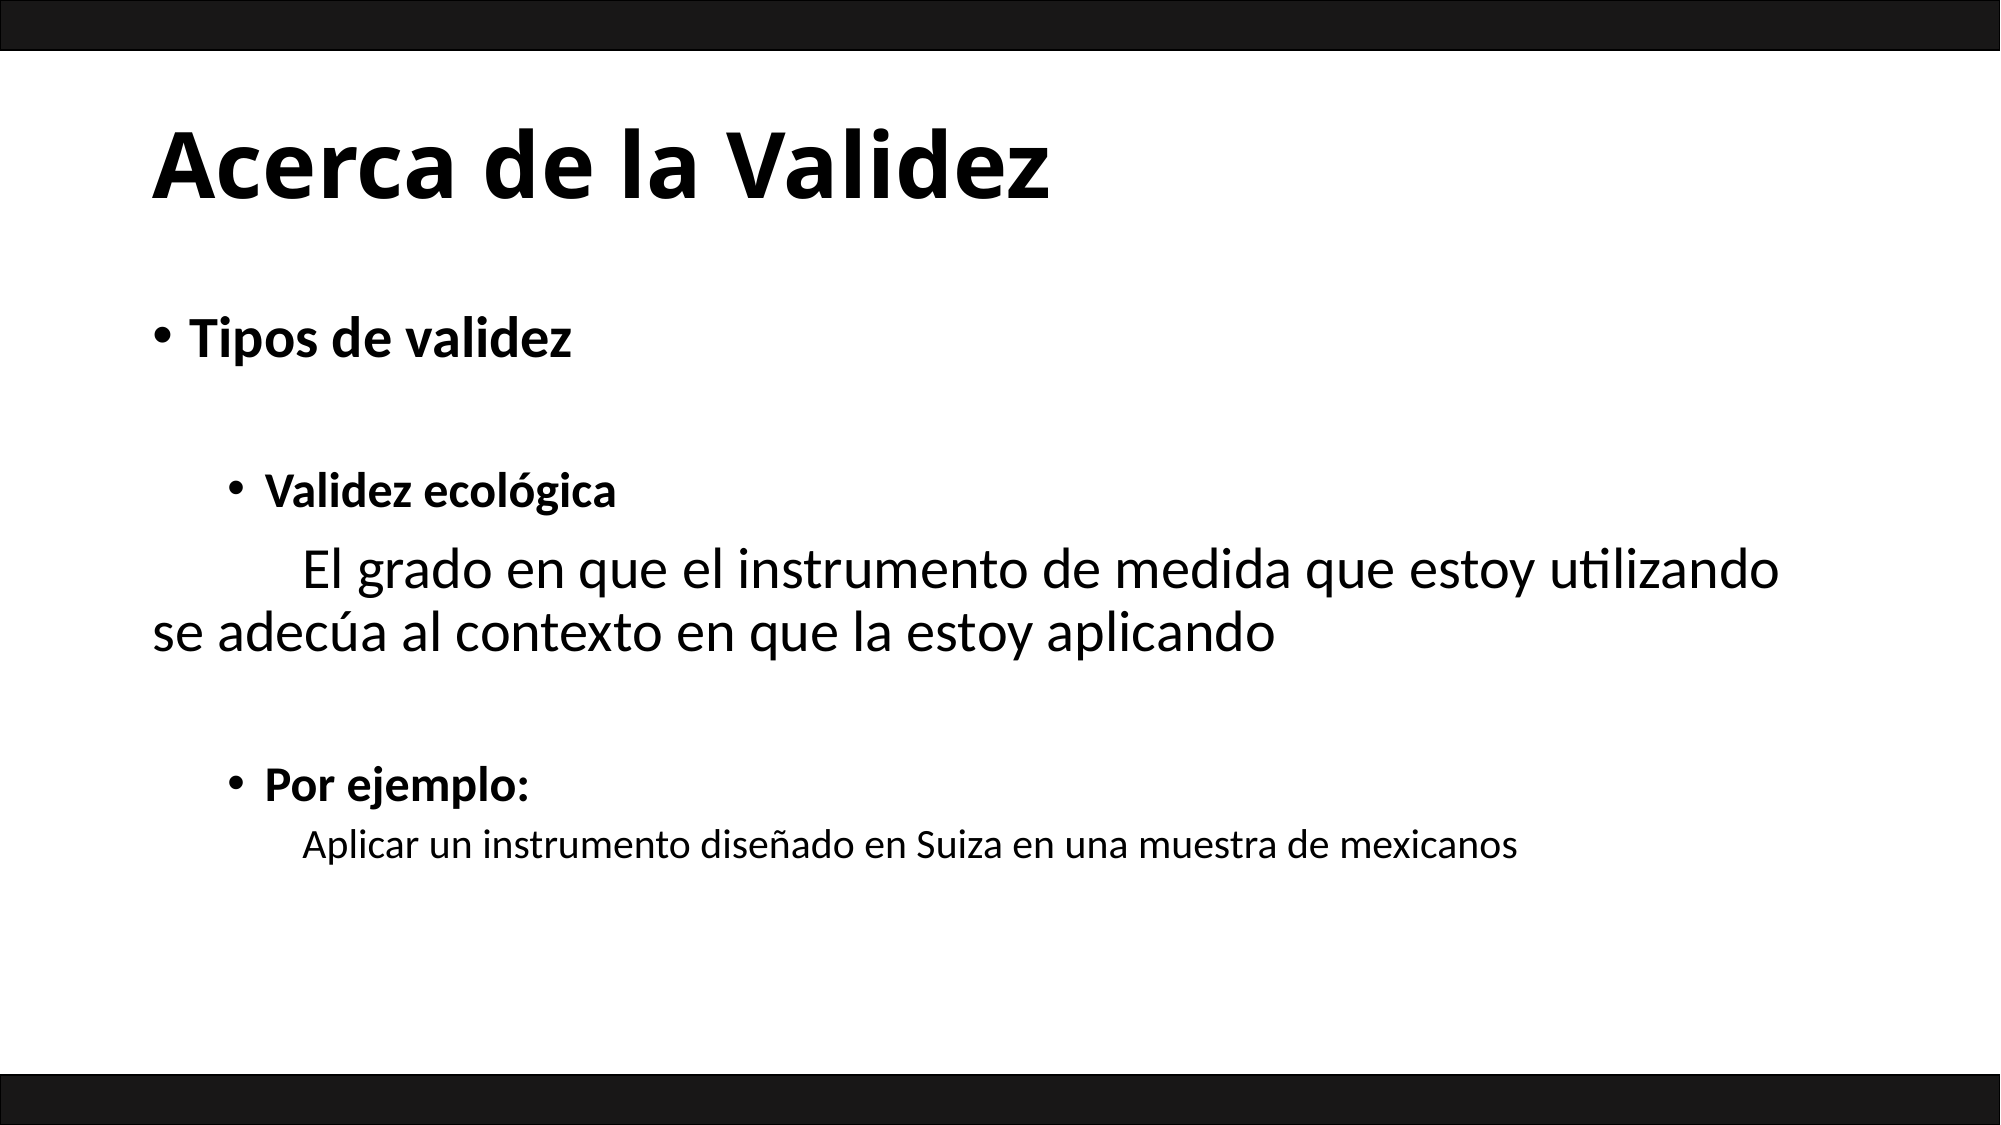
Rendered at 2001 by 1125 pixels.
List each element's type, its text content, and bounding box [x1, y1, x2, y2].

text_box [0, 1074, 2000, 1125]
text_box [0, 0, 2000, 51]
list Tipos de validez Validez ecológica El grado en que el instrumento de medida que estoy utilizando se adecúa al contexto en que la estoy aplicando Por ejemplo: Aplicar un instrumento diseñado en Suiza en una muestra de mexicanos [137, 299, 1863, 1014]
title Acerca de la Validez [137, 59, 1863, 278]
